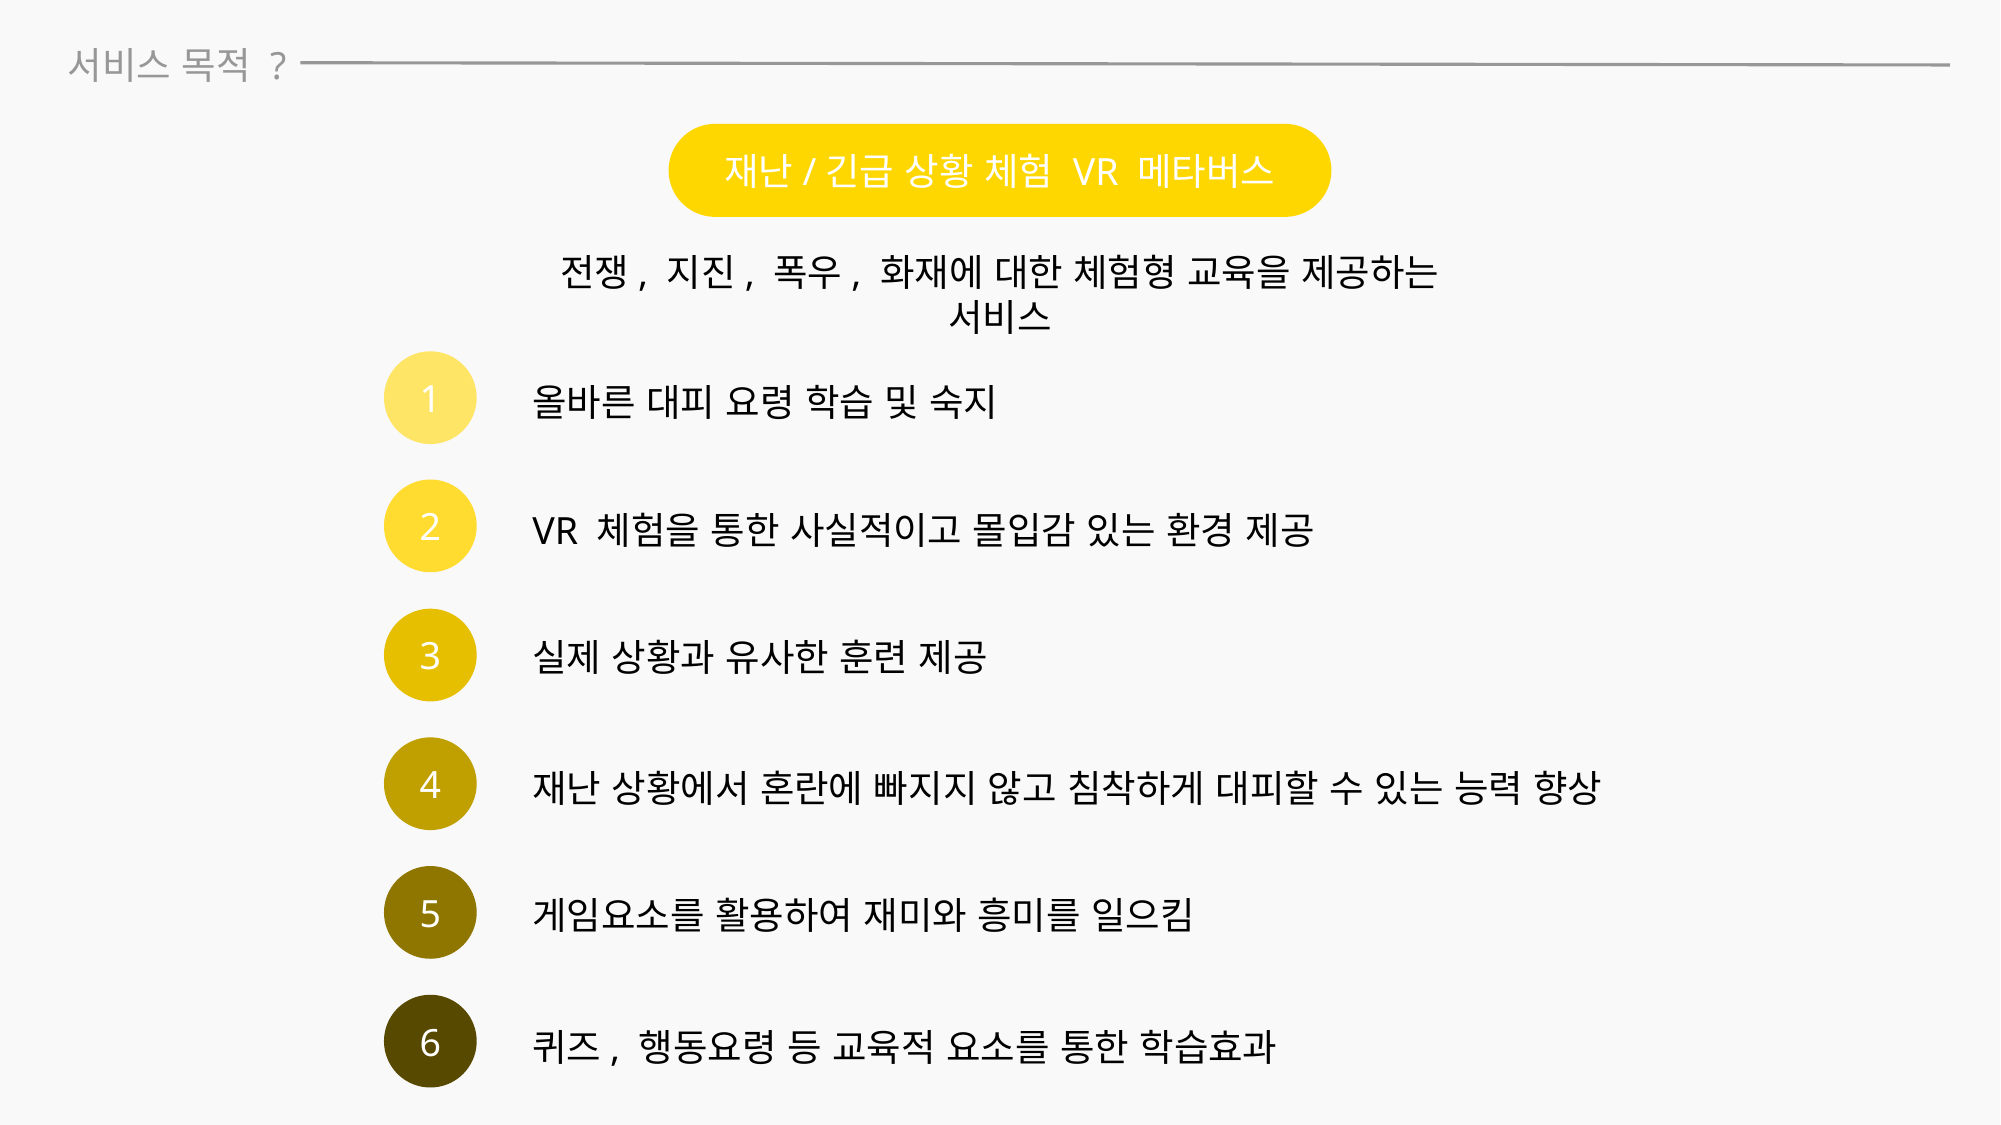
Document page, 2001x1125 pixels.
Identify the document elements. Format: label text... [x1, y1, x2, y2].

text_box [383, 351, 1708, 1088]
text_box 서비스 목적 ? [49, 34, 289, 95]
text_box 전쟁, 지진, 폭우, 화재에 대한 체험형 교육을 제공하는 서비스 [490, 241, 1510, 347]
text_box 재난/긴급 상황 체험 VR 메타버스 [667, 122, 1333, 218]
